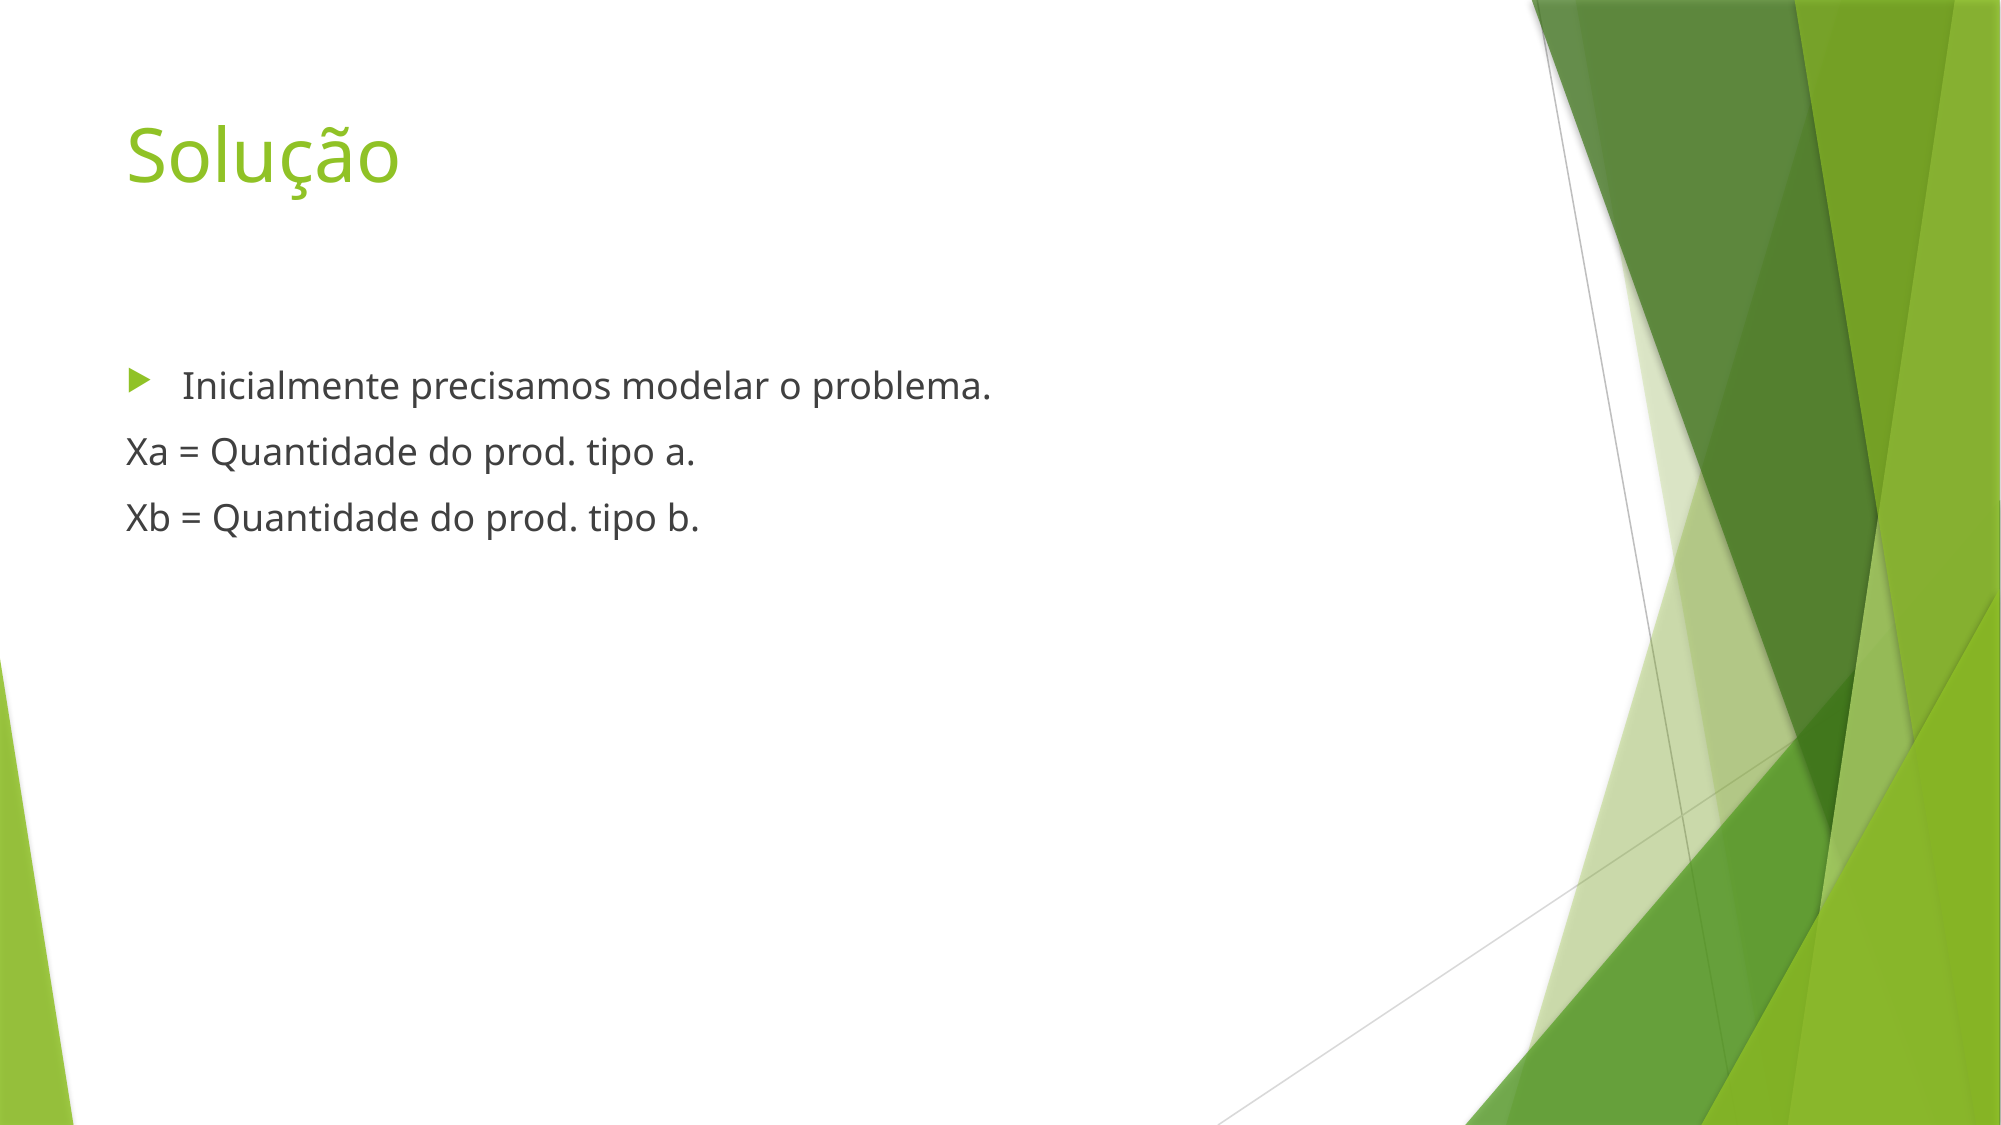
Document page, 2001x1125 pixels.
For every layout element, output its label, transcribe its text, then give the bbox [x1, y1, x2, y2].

list Inicialmente precisamos modelar o problema. Xa = Quantidade do prod. tipo a. Xb = Quantidade do prod. tipo b. [111, 354, 1522, 992]
title Solução [111, 99, 1522, 317]
